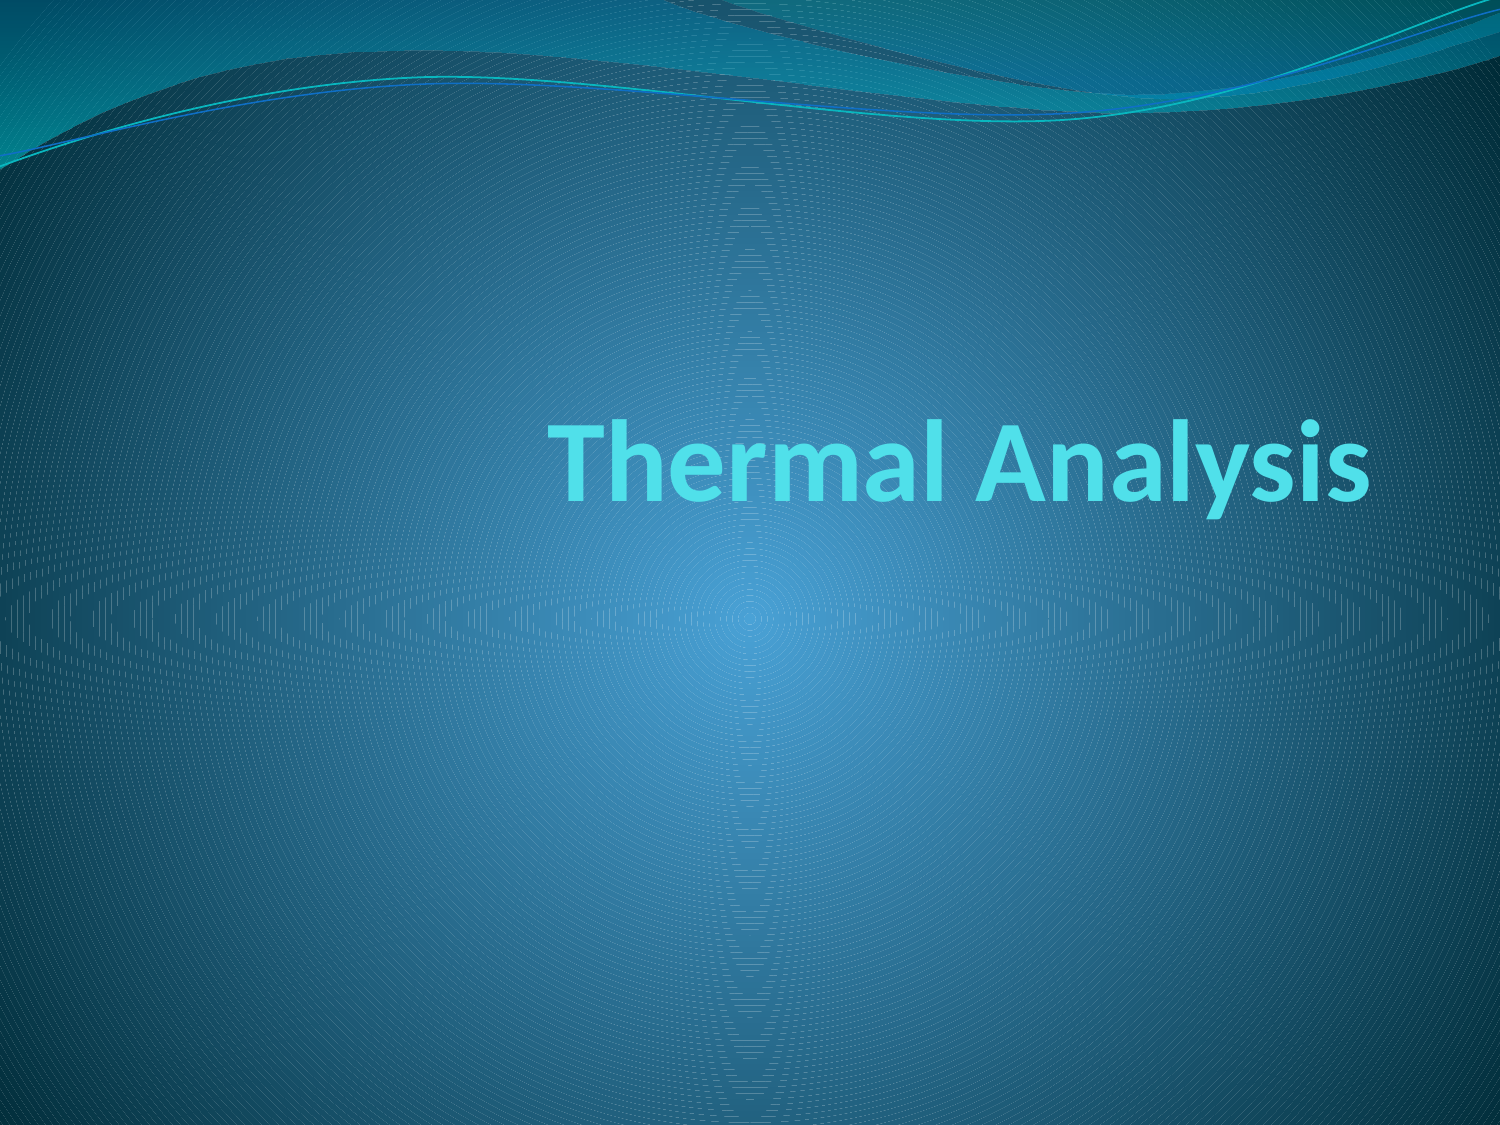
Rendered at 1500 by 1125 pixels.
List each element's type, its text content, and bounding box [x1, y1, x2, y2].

title Thermal Analysis [87, 224, 1376, 525]
